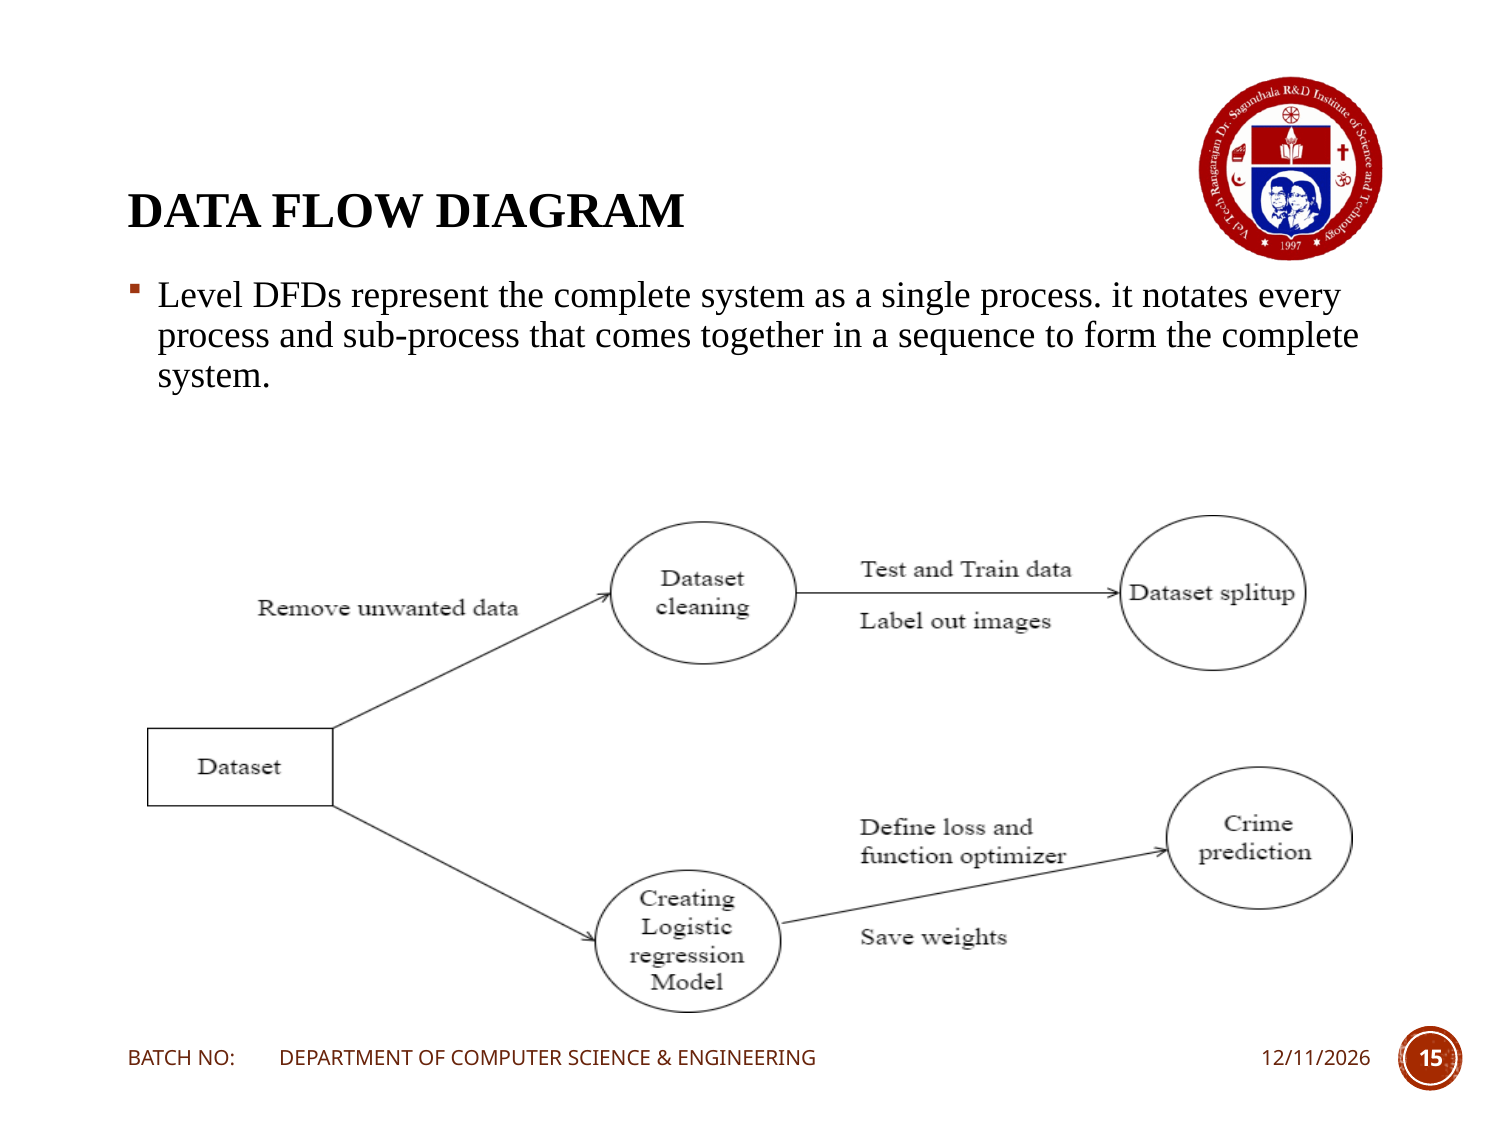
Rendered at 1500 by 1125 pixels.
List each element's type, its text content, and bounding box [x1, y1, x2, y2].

picture [147, 515, 1352, 1012]
footer BATCH NO: DEPARTMENT OF COMPUTER SCIENCE & ENGINEERING [112, 1028, 891, 1089]
list Level DFDs represent the complete system as a single process. it notates every process and sub-process that comes together in a sequence to form the complete system. [112, 267, 1388, 1013]
slide_number 15 [1391, 1028, 1471, 1089]
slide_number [982, 1028, 1386, 1089]
title DATA FLOW DIAGRAM [112, 79, 1388, 267]
